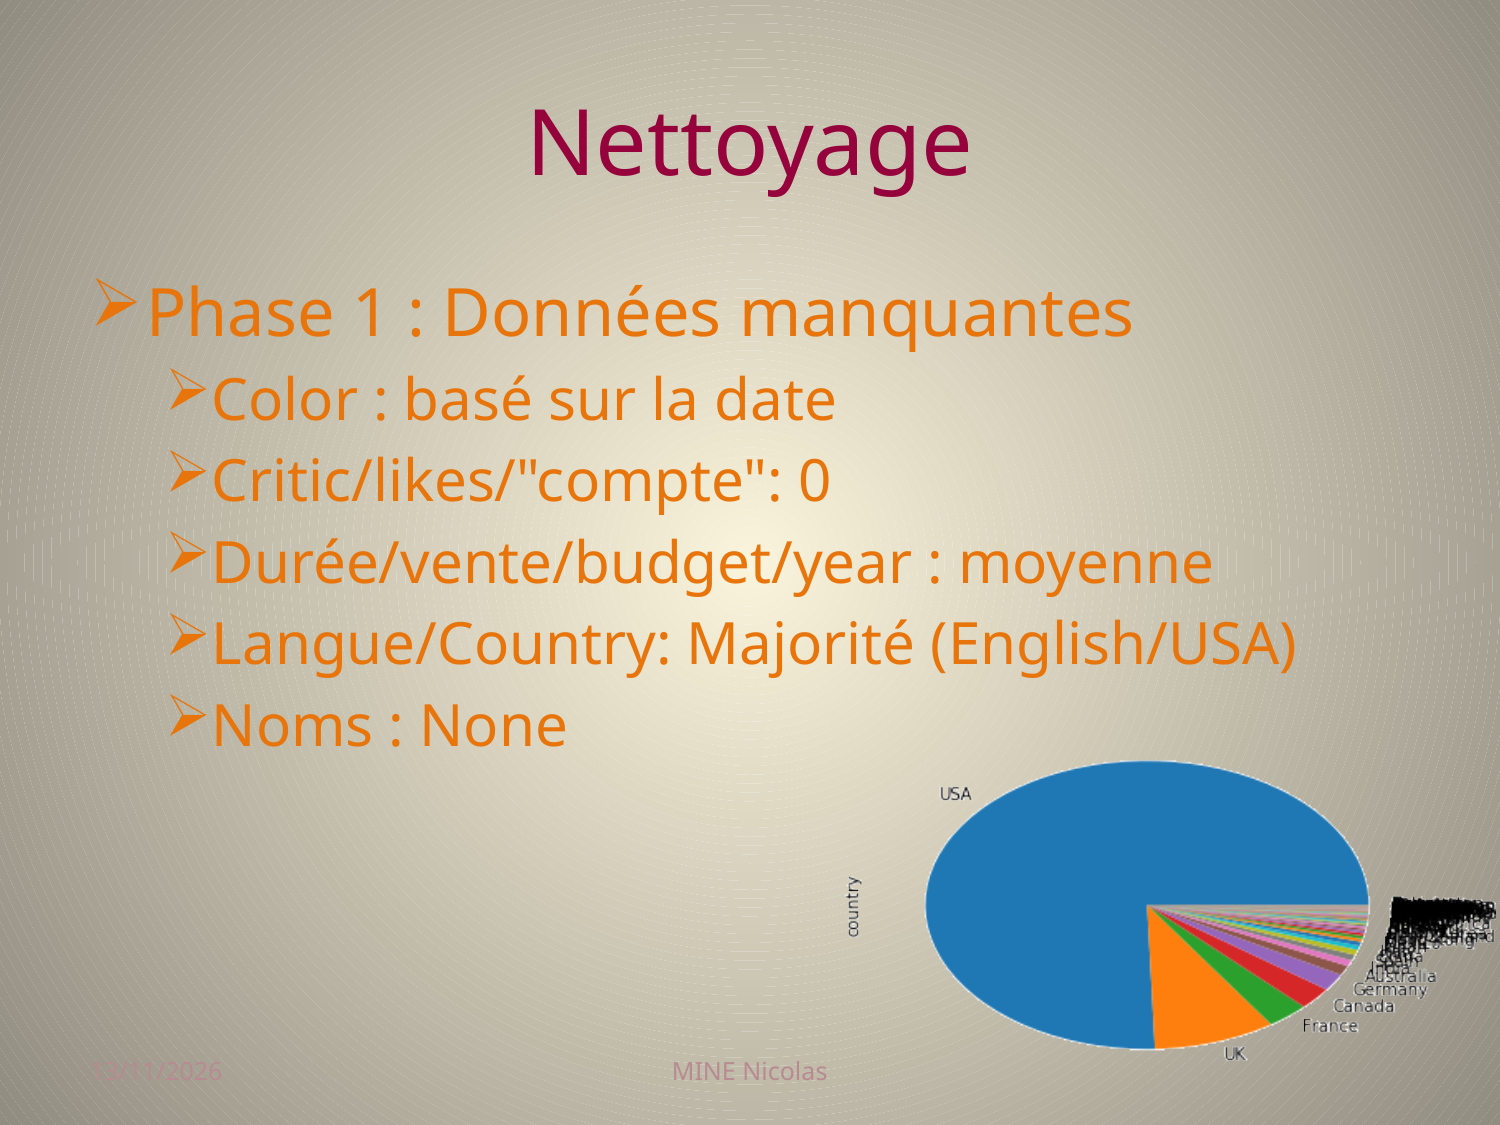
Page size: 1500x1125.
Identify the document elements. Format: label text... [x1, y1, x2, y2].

list Phase 1 : Données manquantes Color : basé sur la date Critic/likes/"compte": 0 Durée/vente/budget/year : moyenne Langue/Country: Majorité (English/USA) Noms : None [75, 262, 1425, 1005]
title Nettoyage [75, 45, 1425, 233]
footer MINE Nicolas [512, 1042, 775, 1103]
picture [780, 668, 1496, 1125]
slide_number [75, 1042, 425, 1103]
